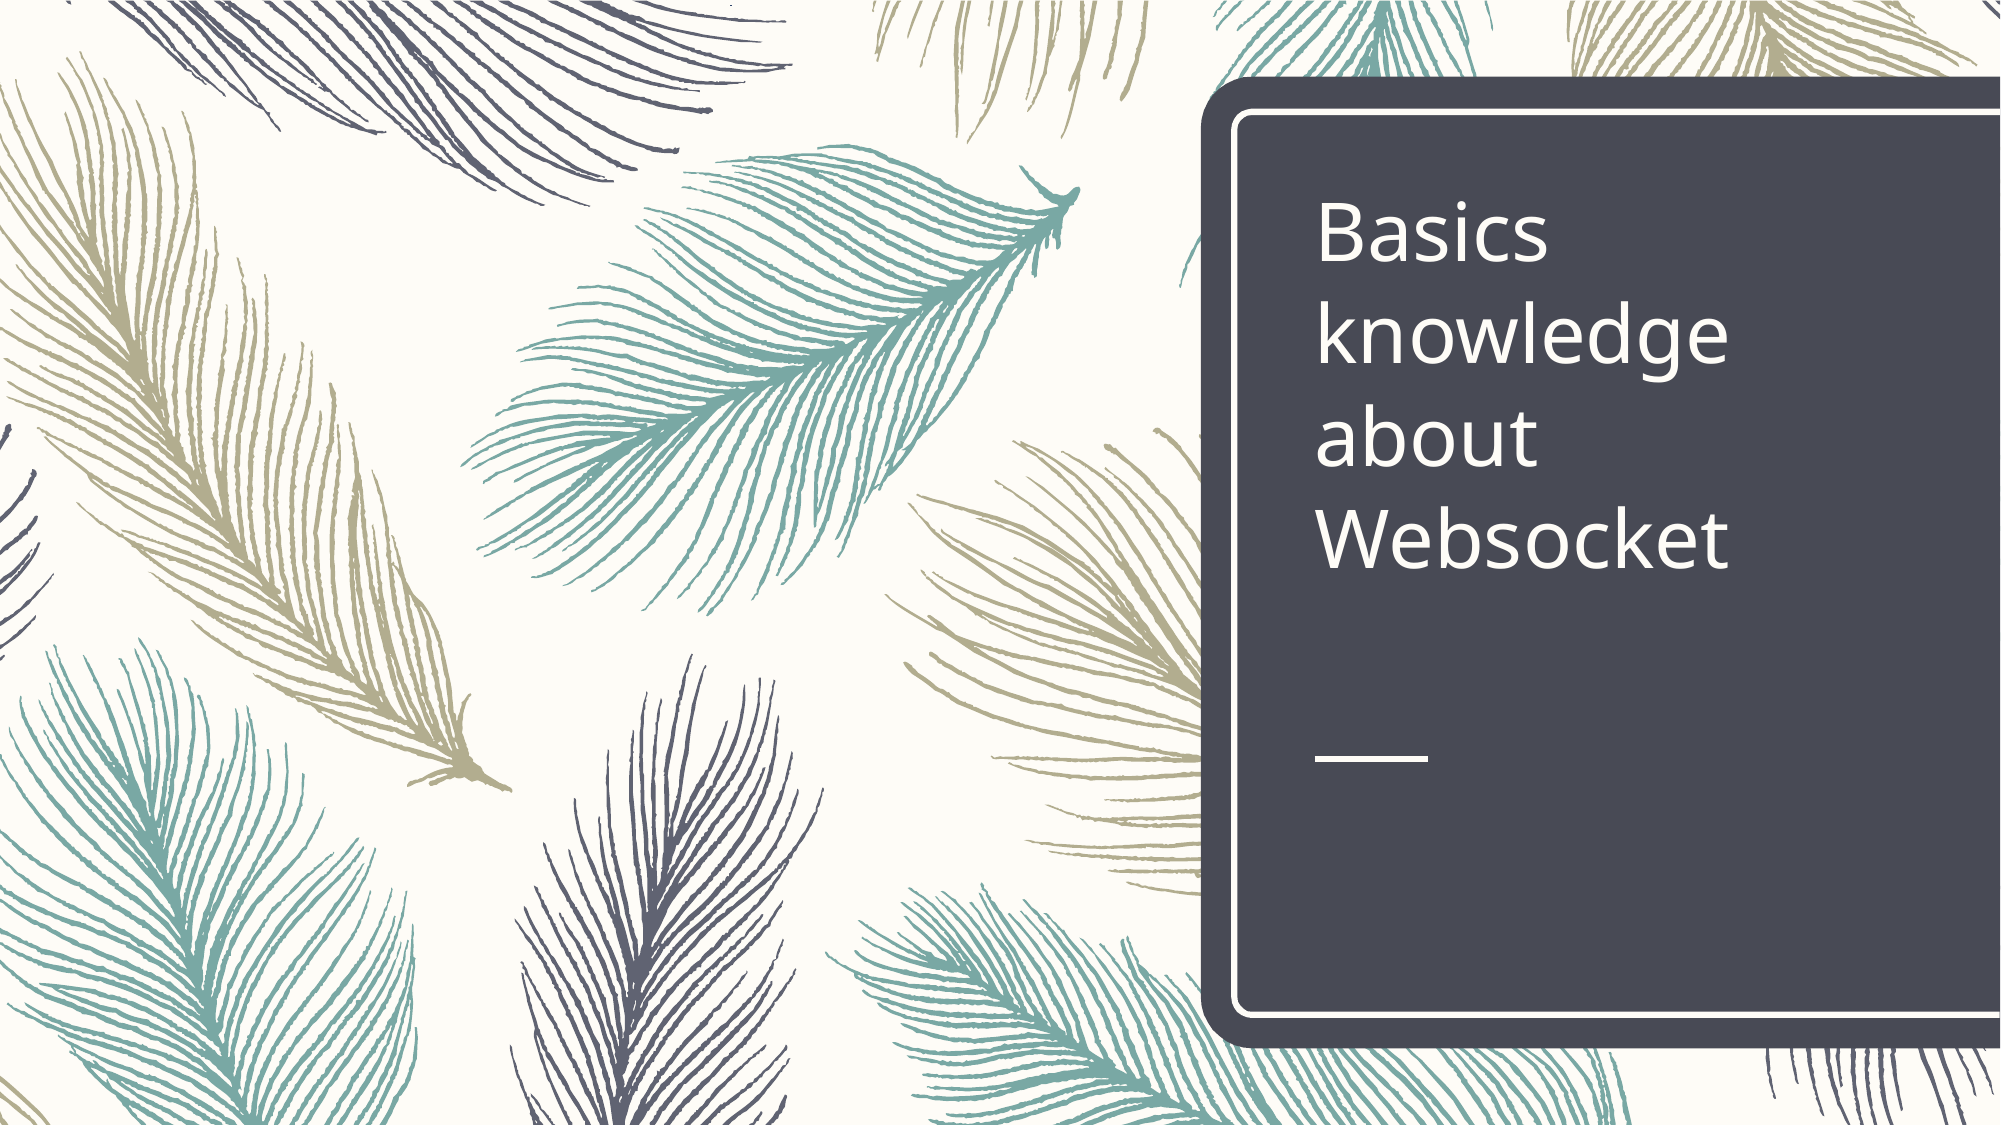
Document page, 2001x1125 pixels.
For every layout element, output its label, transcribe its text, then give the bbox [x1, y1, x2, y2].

title Basics knowledge about Websocket [1299, 167, 1922, 718]
